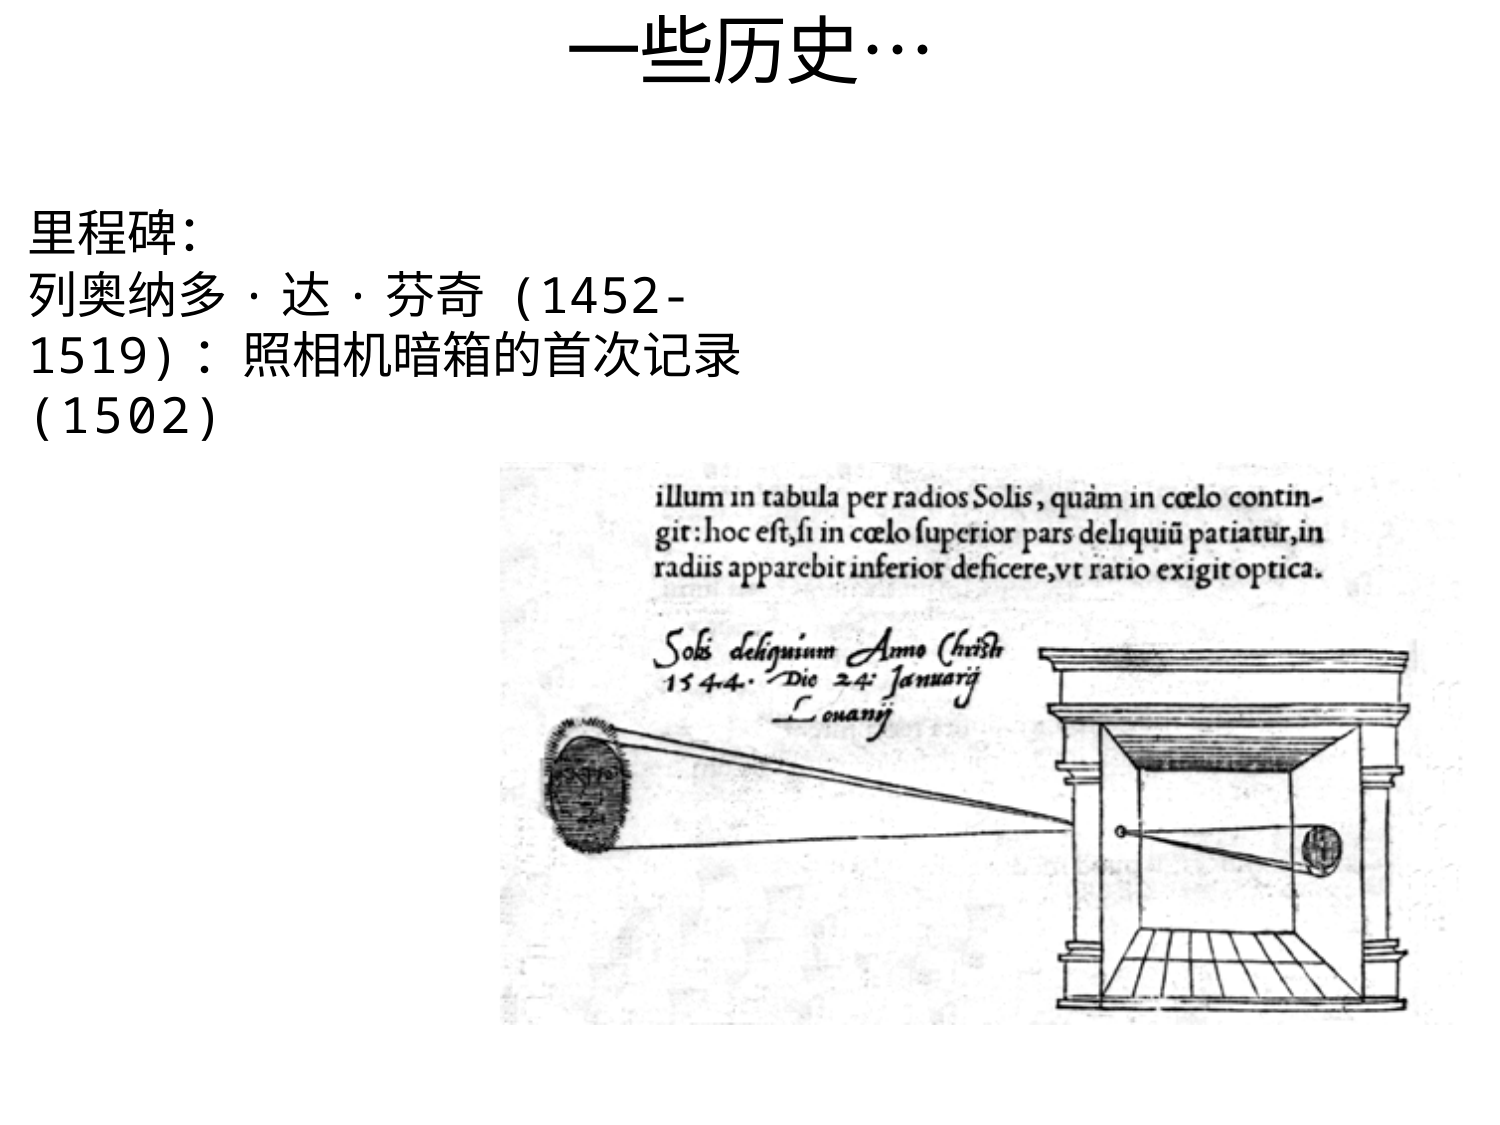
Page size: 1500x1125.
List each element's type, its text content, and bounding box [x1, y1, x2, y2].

text_box 里程碑： 列奥纳多·达·芬奇 (1452-1519)：照相机暗箱的首次记录(1502) [25, 199, 838, 444]
title 一些历史… [437, 1, 1063, 192]
text_box [499, 462, 1463, 1025]
